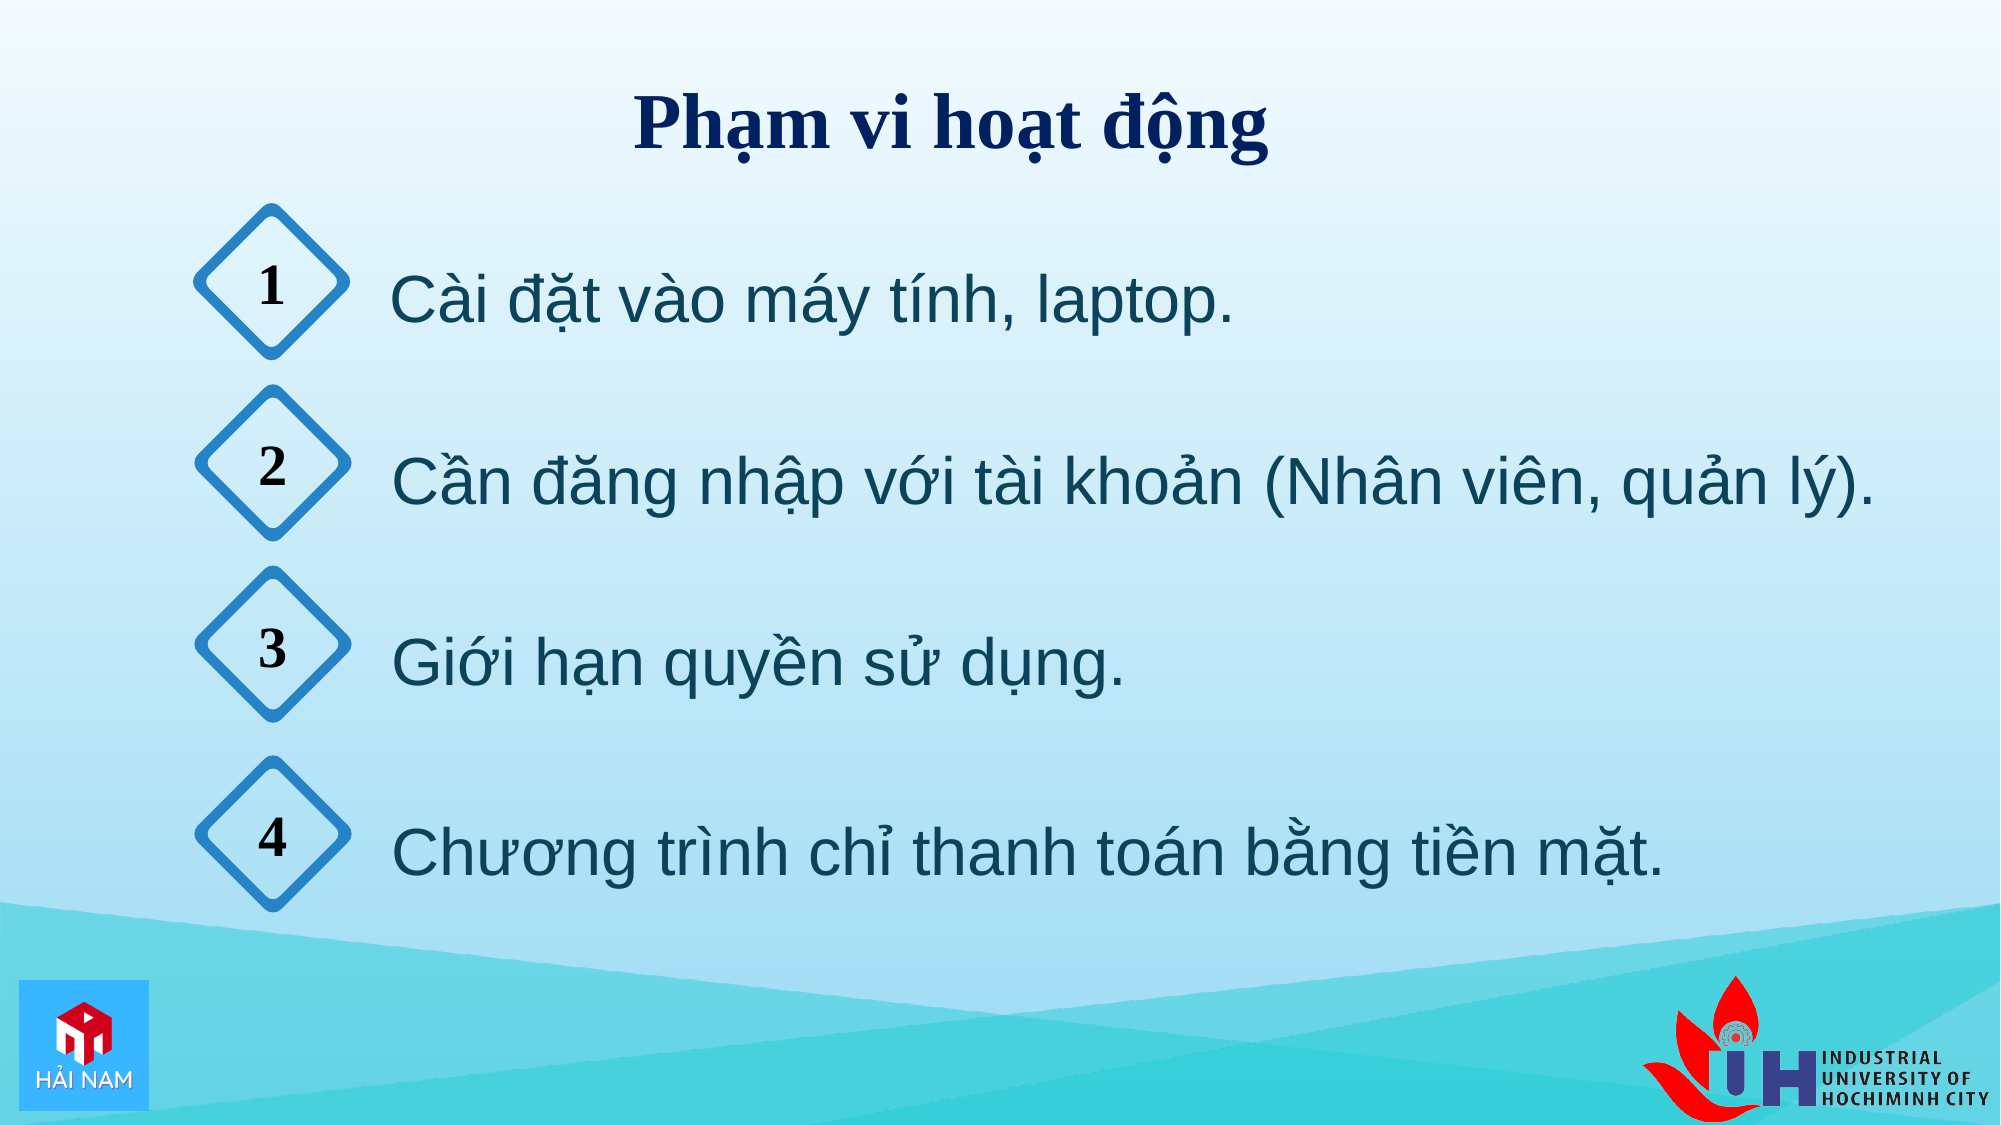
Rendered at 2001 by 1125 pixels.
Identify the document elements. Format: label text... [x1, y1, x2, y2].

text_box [194, 565, 1636, 723]
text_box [194, 384, 1930, 542]
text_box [192, 203, 1743, 361]
text_box Phạm vi hoạt động [519, 60, 1384, 173]
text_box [194, 755, 1888, 913]
picture [0, 902, 2001, 1125]
